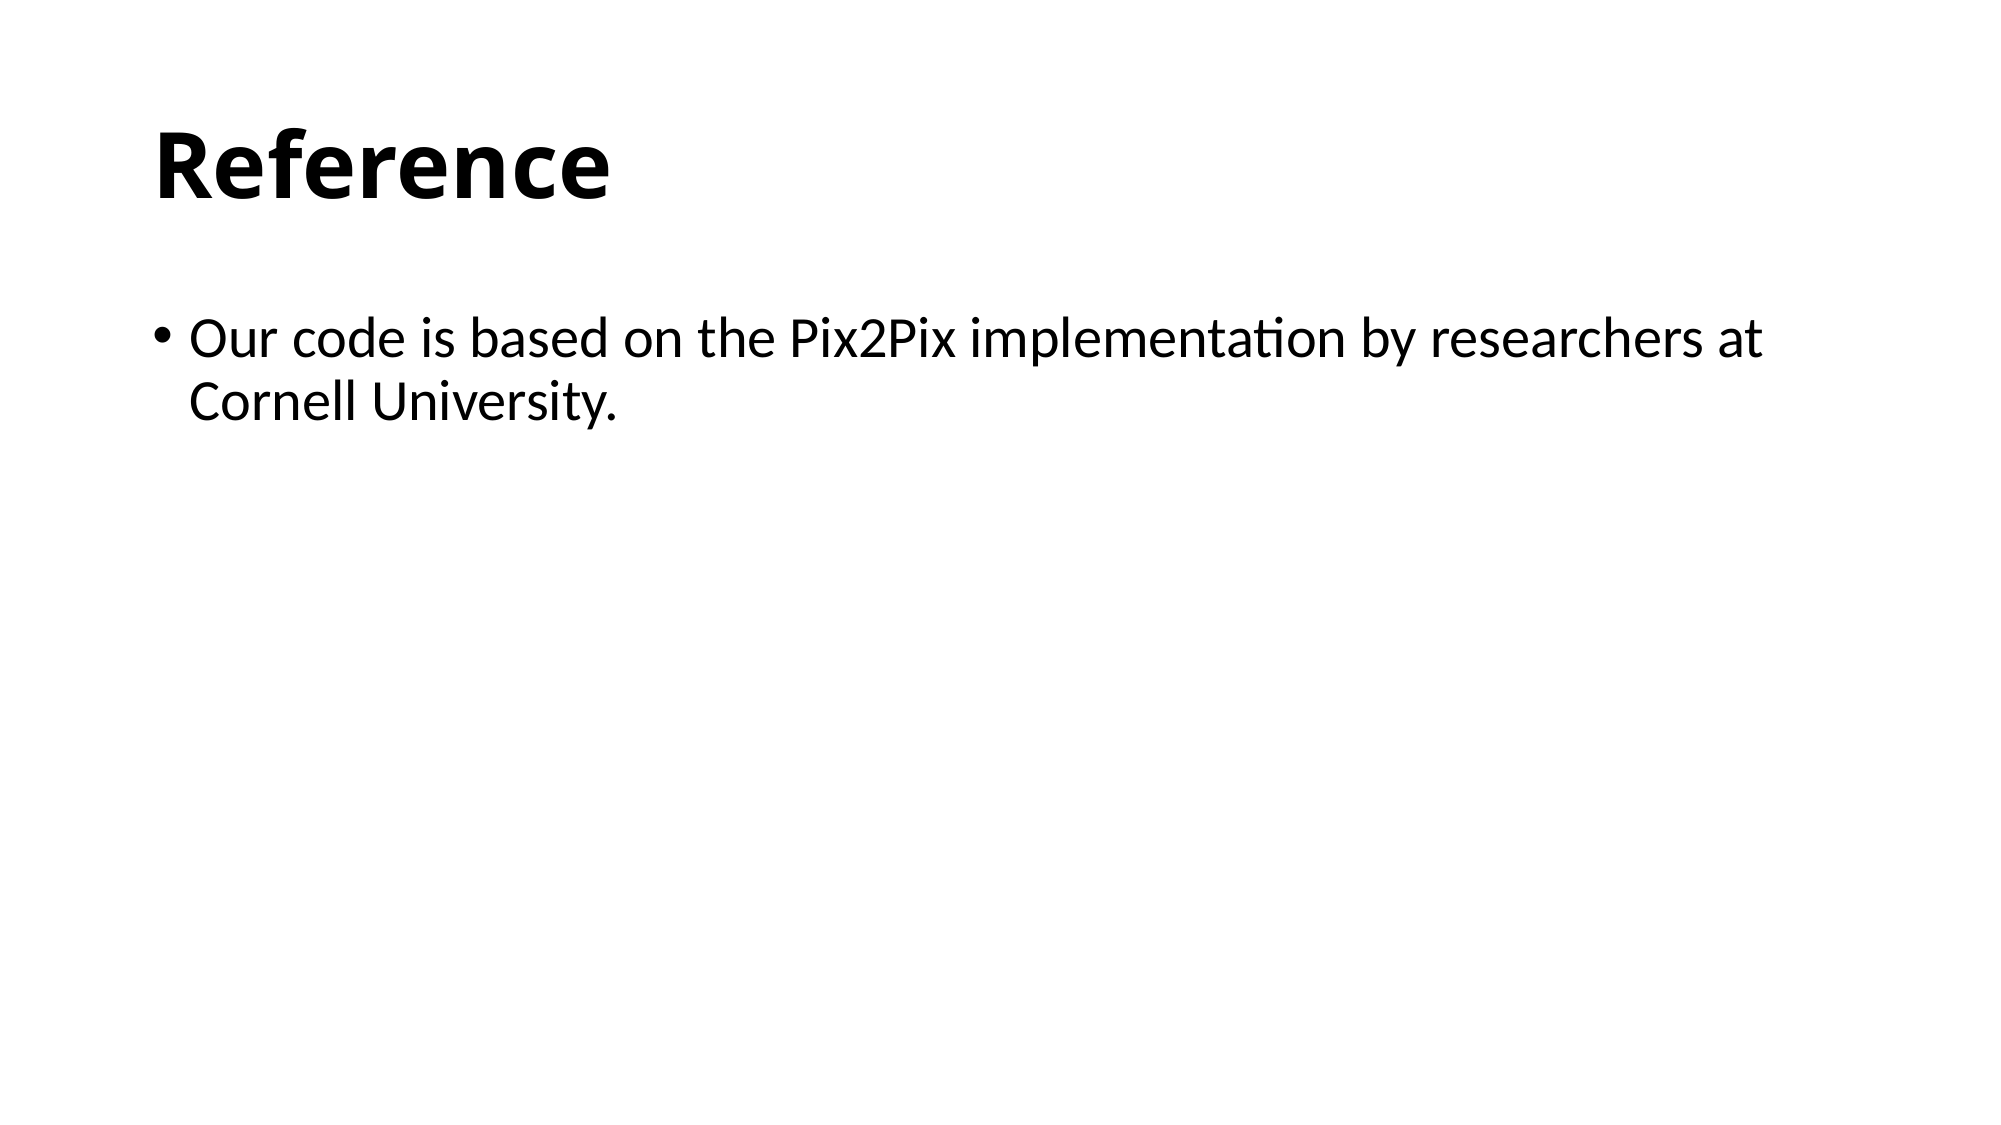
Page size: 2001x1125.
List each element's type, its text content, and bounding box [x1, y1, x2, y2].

title Reference [137, 59, 1863, 278]
list Our code is based on the Pix2Pix implementation by researchers at Cornell University. [137, 299, 1863, 1014]
